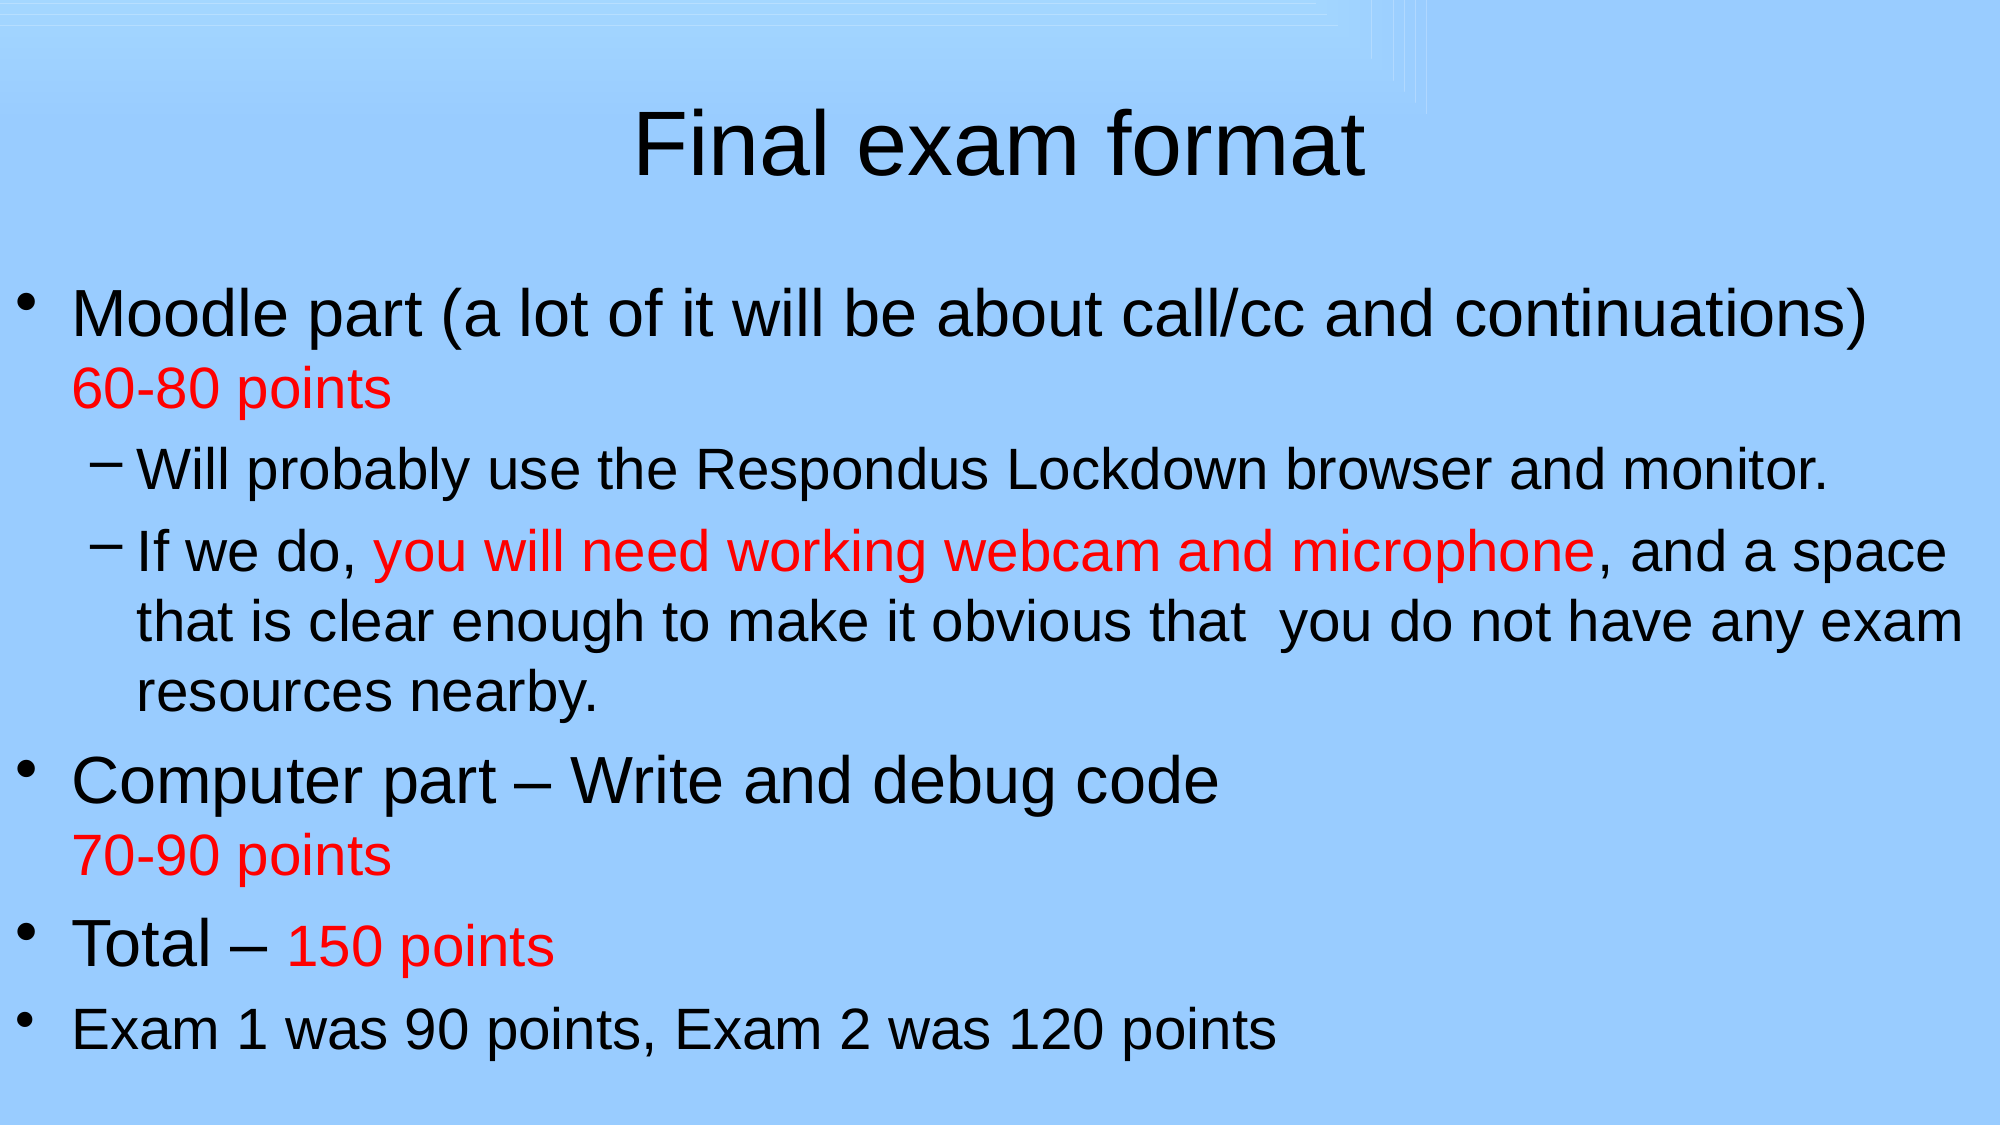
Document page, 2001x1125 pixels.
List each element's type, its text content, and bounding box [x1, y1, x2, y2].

title Final exam format [99, 44, 1901, 233]
list Moodle part (a lot of it will be about call/cc and continuations) 60-80 points Will probably use the Respondus Lockdown browser and monitor. If we do, you will need working webcam and microphone, and a space that is clear enough to make it obvious that you do not have any exam resources nearby. Computer part – Write and debug code 70-90 points Total – 150 points Exam 1 was 90 points, Exam 2 was 120 points [0, 262, 2000, 1006]
